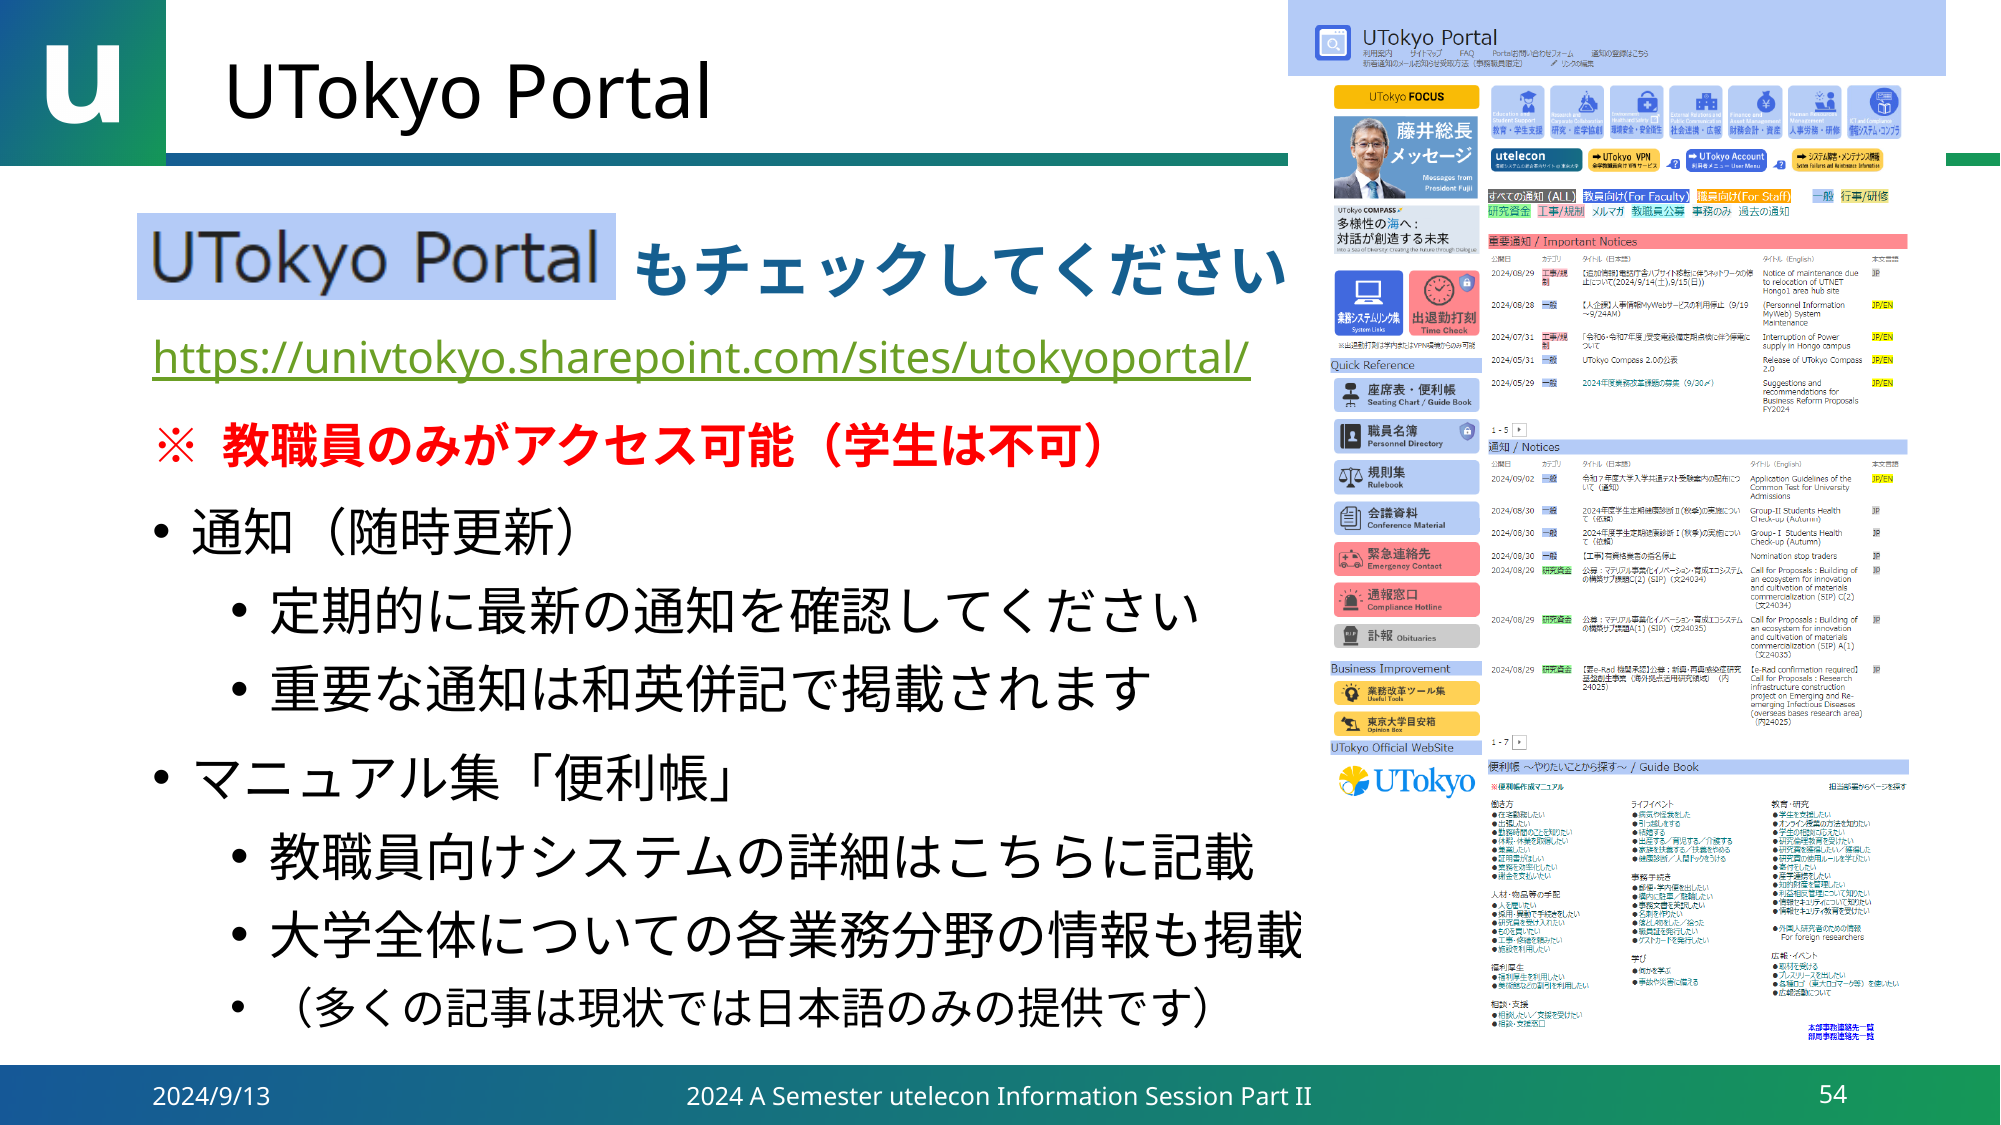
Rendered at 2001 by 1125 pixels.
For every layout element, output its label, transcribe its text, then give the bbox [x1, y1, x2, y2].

picture [136, 212, 617, 301]
picture [0, 1065, 2000, 1125]
slide_number 54 [1412, 1074, 1863, 1117]
list もチェックしてください https://univtokyo.sharepoint.com/sites/utokyoportal/ ※ 教職員のみがアクセス可能（学生は不可） 通知（随時更新） 定期的に最新の通知を確認してください 重要な通知は和英併記で掲載されます マニュアル集「便利帳」 教職員向けシステムの詳細はこちらに記載 大学全体についての各業務分野の情報も掲載 （多くの記事は現状では日本語のみの提供です） [137, 217, 1325, 1067]
title UTokyo Portal [208, 35, 1287, 154]
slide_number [137, 1074, 588, 1117]
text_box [1287, 0, 1947, 1045]
footer 2024 A Semester utelecon Information Session Part II [607, 1074, 1393, 1117]
picture [1947, 153, 2000, 166]
picture [0, 0, 1287, 166]
